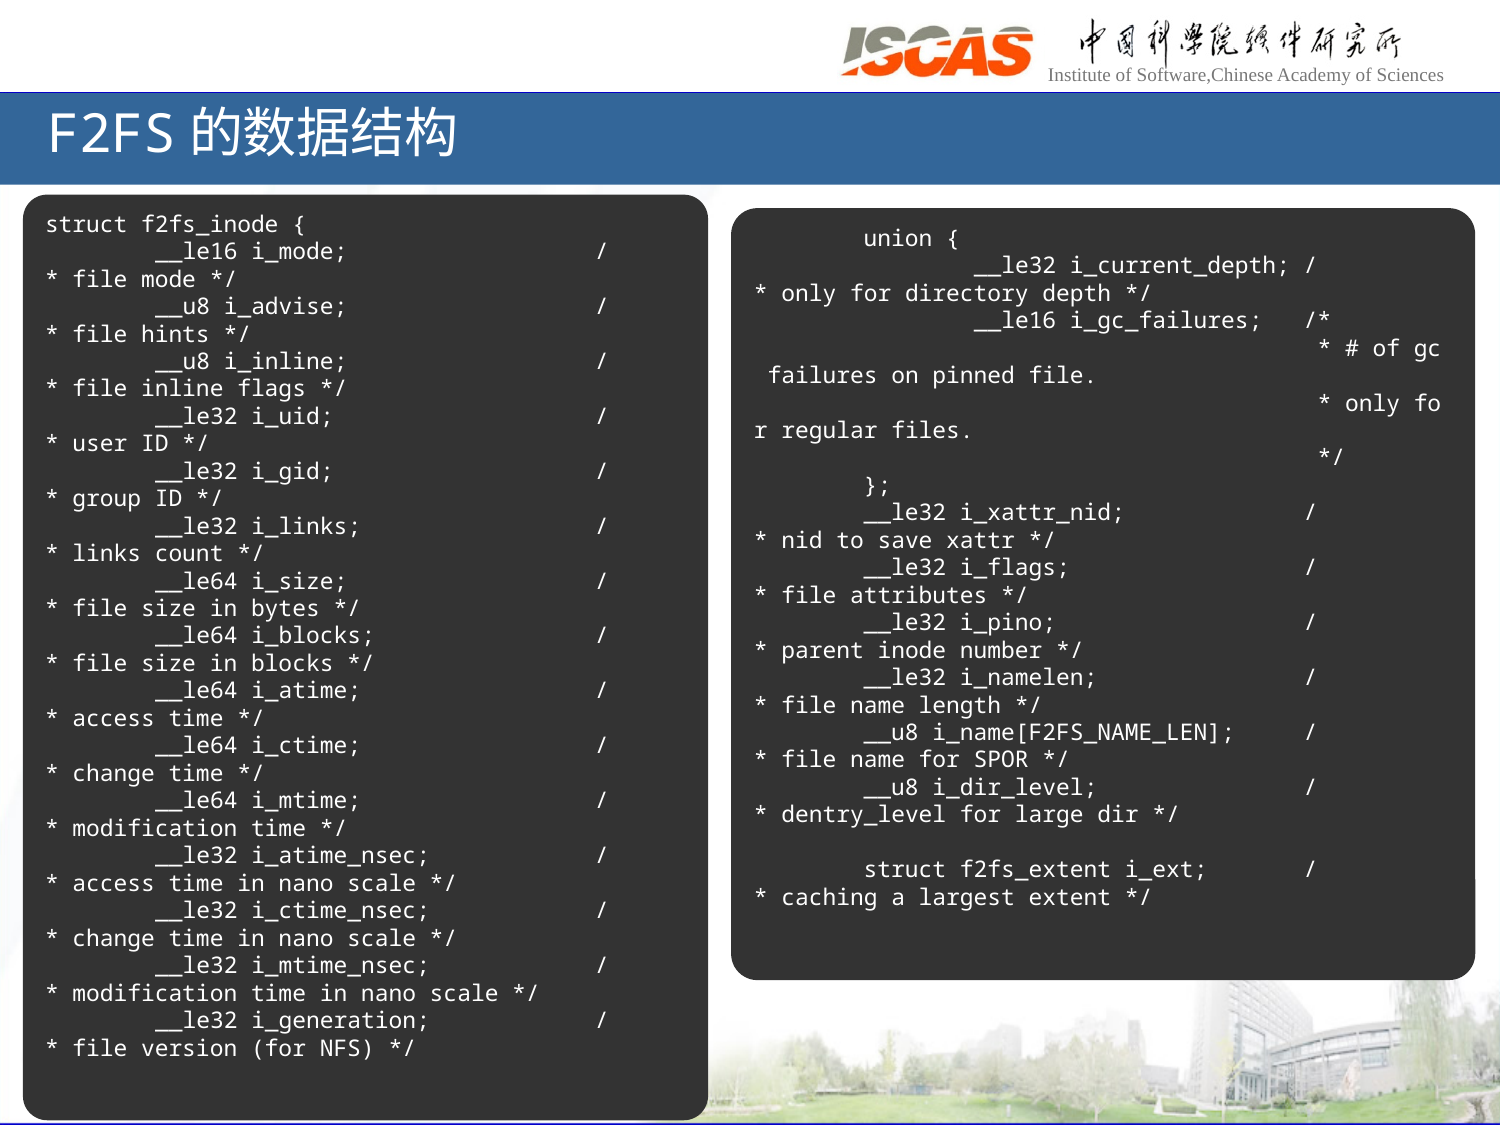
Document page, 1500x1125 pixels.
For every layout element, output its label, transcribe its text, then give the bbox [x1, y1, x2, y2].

text_box union { __le32 i_current_depth; /* only for directory depth */ __le16 i_gc_failures; /* * # of gc failures on pinned file. * only for regular files. */ }; __le32 i_xattr_nid; /* nid to save xattr */ __le32 i_flags; /* file attributes */ __le32 i_pino; /* parent inode number */ __le32 i_namelen; /* file name length */ __u8 i_name[F2FS_NAME_LEN]; /* file name for SPOR */ __u8 i_dir_level; /* dentry_level for large dir */ struct f2fs_extent i_ext; /* caching a largest extent */ [731, 208, 1476, 981]
text_box struct f2fs_inode { __le16 i_mode; /* file mode */ __u8 i_advise; /* file hints */ __u8 i_inline; /* file inline flags */ __le32 i_uid; /* user ID */ __le32 i_gid; /* group ID */ __le32 i_links; /* links count */ __le64 i_size; /* file size in bytes */ __le64 i_blocks; /* file size in blocks */ __le64 i_atime; /* access time */ __le64 i_ctime; /* change time */ __le64 i_mtime; /* modification time */ __le32 i_atime_nsec; /* access time in nano scale */ __le32 i_ctime_nsec; /* change time in nano scale */ __le32 i_mtime_nsec; /* modification time in nano scale */ __le32 i_generation; /* file version (for NFS) */ [22, 194, 709, 1121]
title F2FS的数据结构 [0, 92, 1500, 185]
picture [1077, 15, 1402, 71]
picture [837, 18, 1045, 87]
picture [0, 185, 1500, 1125]
